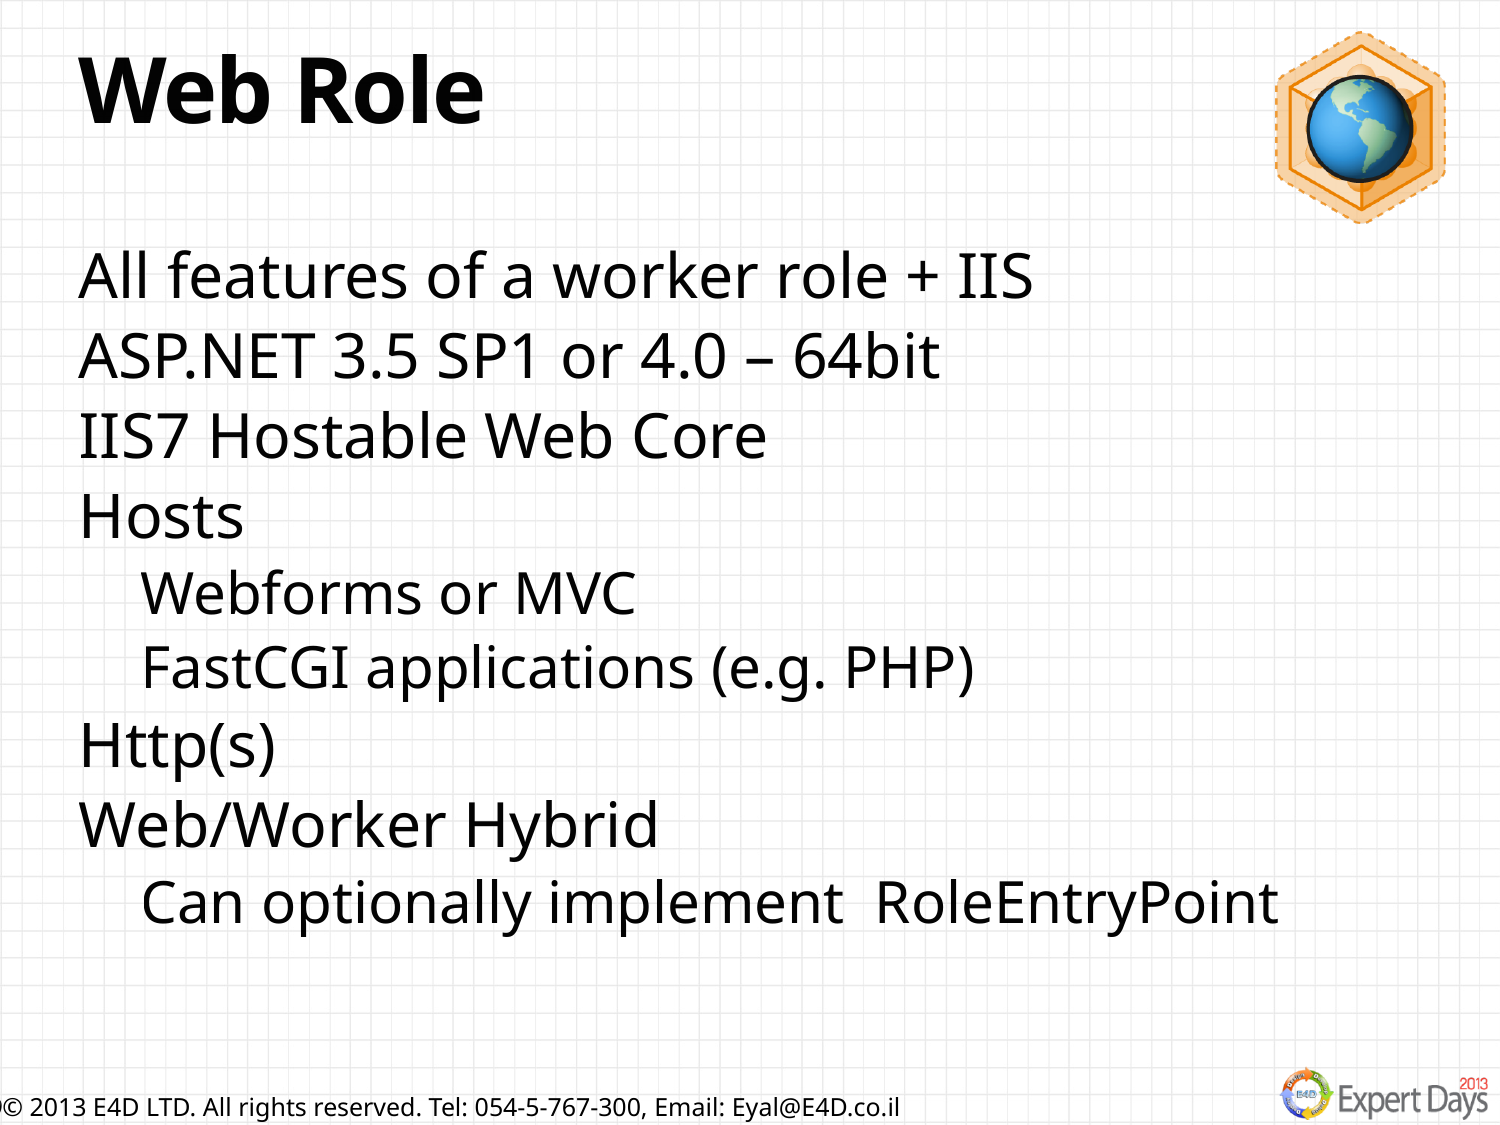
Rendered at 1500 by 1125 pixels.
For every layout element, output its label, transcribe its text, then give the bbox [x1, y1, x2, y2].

text_box Web Role [63, 37, 1269, 147]
picture [0, 0, 1500, 1125]
text_box All features of a worker role + IIS ASP.NET 3.5 SP1 or 4.0 – 64bit IIS7 Hostable Web Core Hosts Webforms or MVC FastCGI applications (e.g. PHP) Http(s) Web/Worker Hybrid Can optionally implement RoleEntryPoint [63, 237, 1436, 566]
